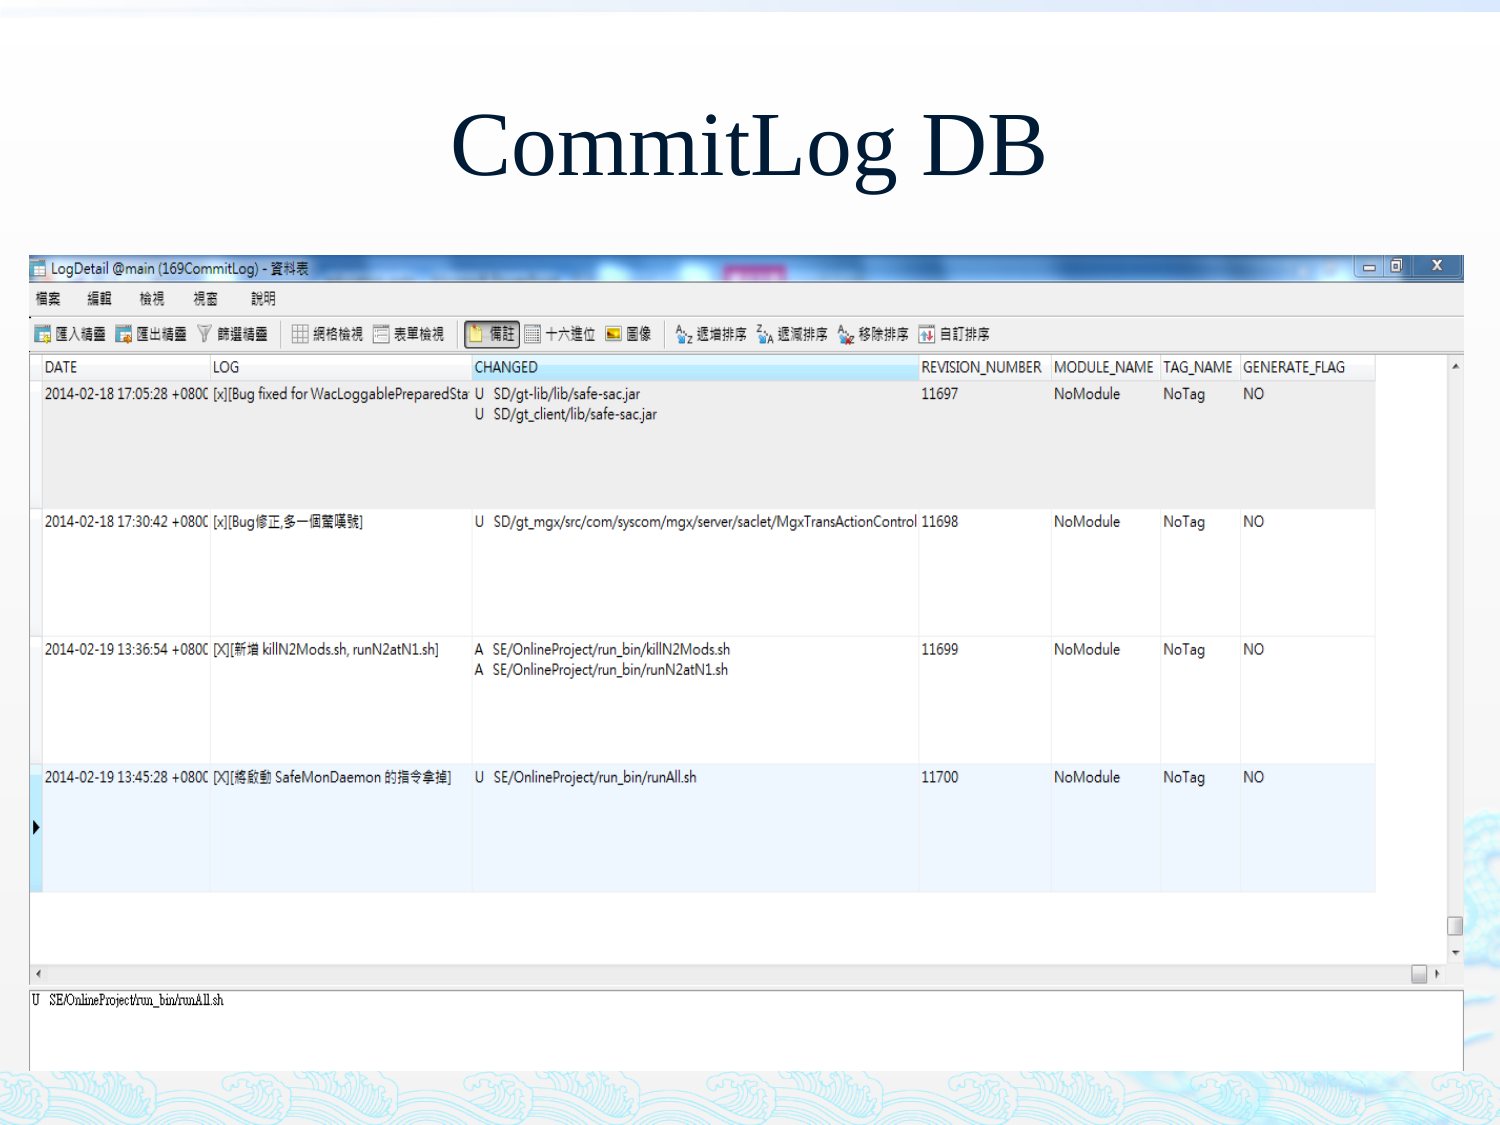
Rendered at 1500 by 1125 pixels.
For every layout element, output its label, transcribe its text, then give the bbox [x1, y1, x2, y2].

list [28, 254, 1464, 1071]
title CommitLog DB [75, 45, 1425, 233]
